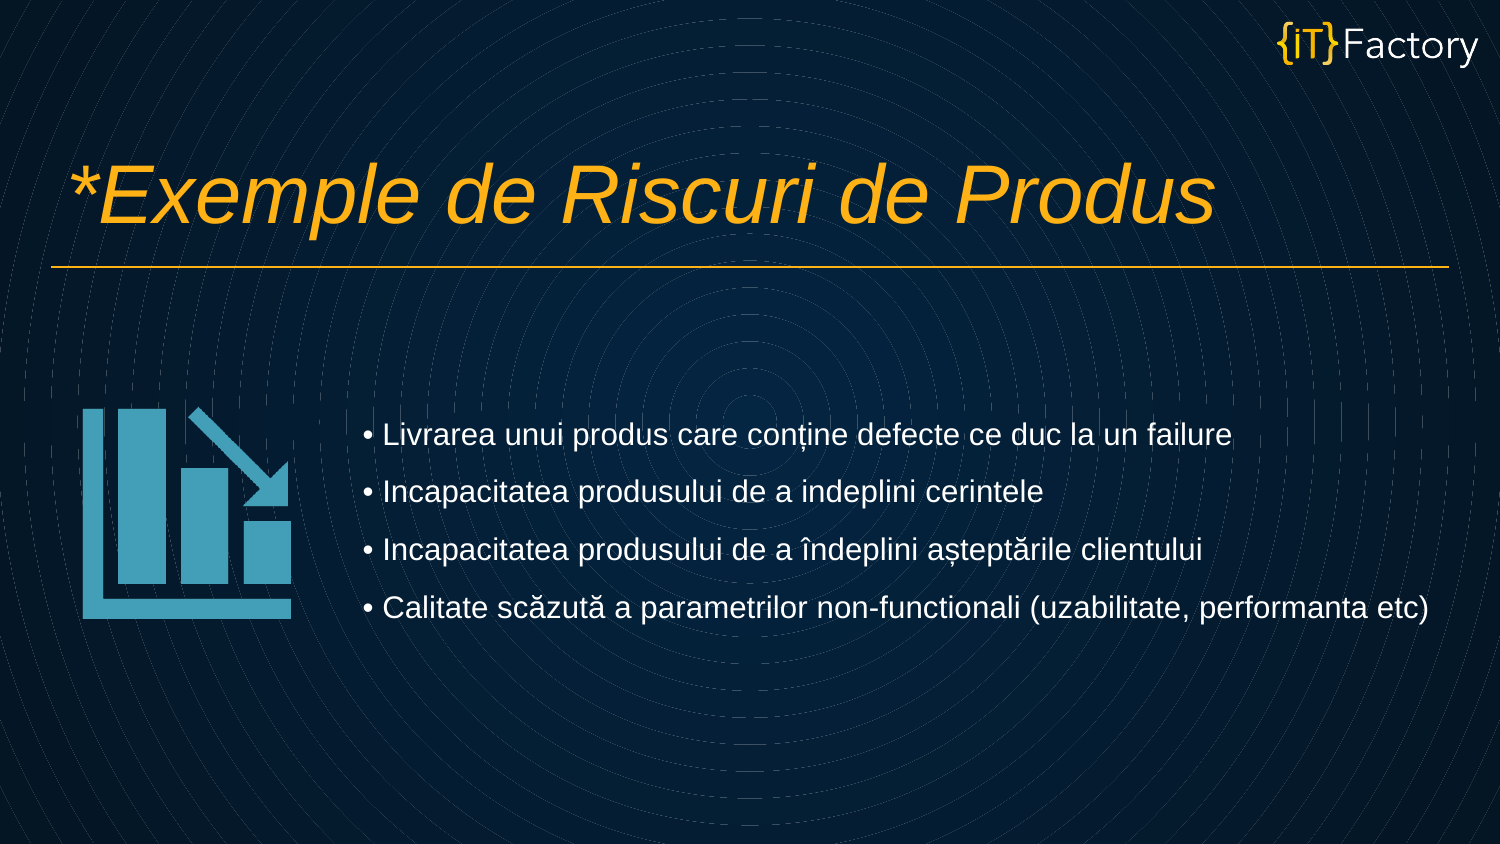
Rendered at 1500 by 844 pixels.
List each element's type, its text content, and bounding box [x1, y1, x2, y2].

picture [45, 371, 331, 657]
text_box • Livrarea unui produs care conține defecte ce duc la un failure • Incapacitatea produsului de a indeplini cerintele • Incapacitatea produsului de a îndeplini așteptările clientului • Calitate scăzută a parametrilor non-functionali (uzabilitate, performanta etc) [317, 402, 1465, 773]
title *Exemple de Riscuri de Produs [51, 157, 1449, 258]
picture [1277, 16, 1479, 73]
